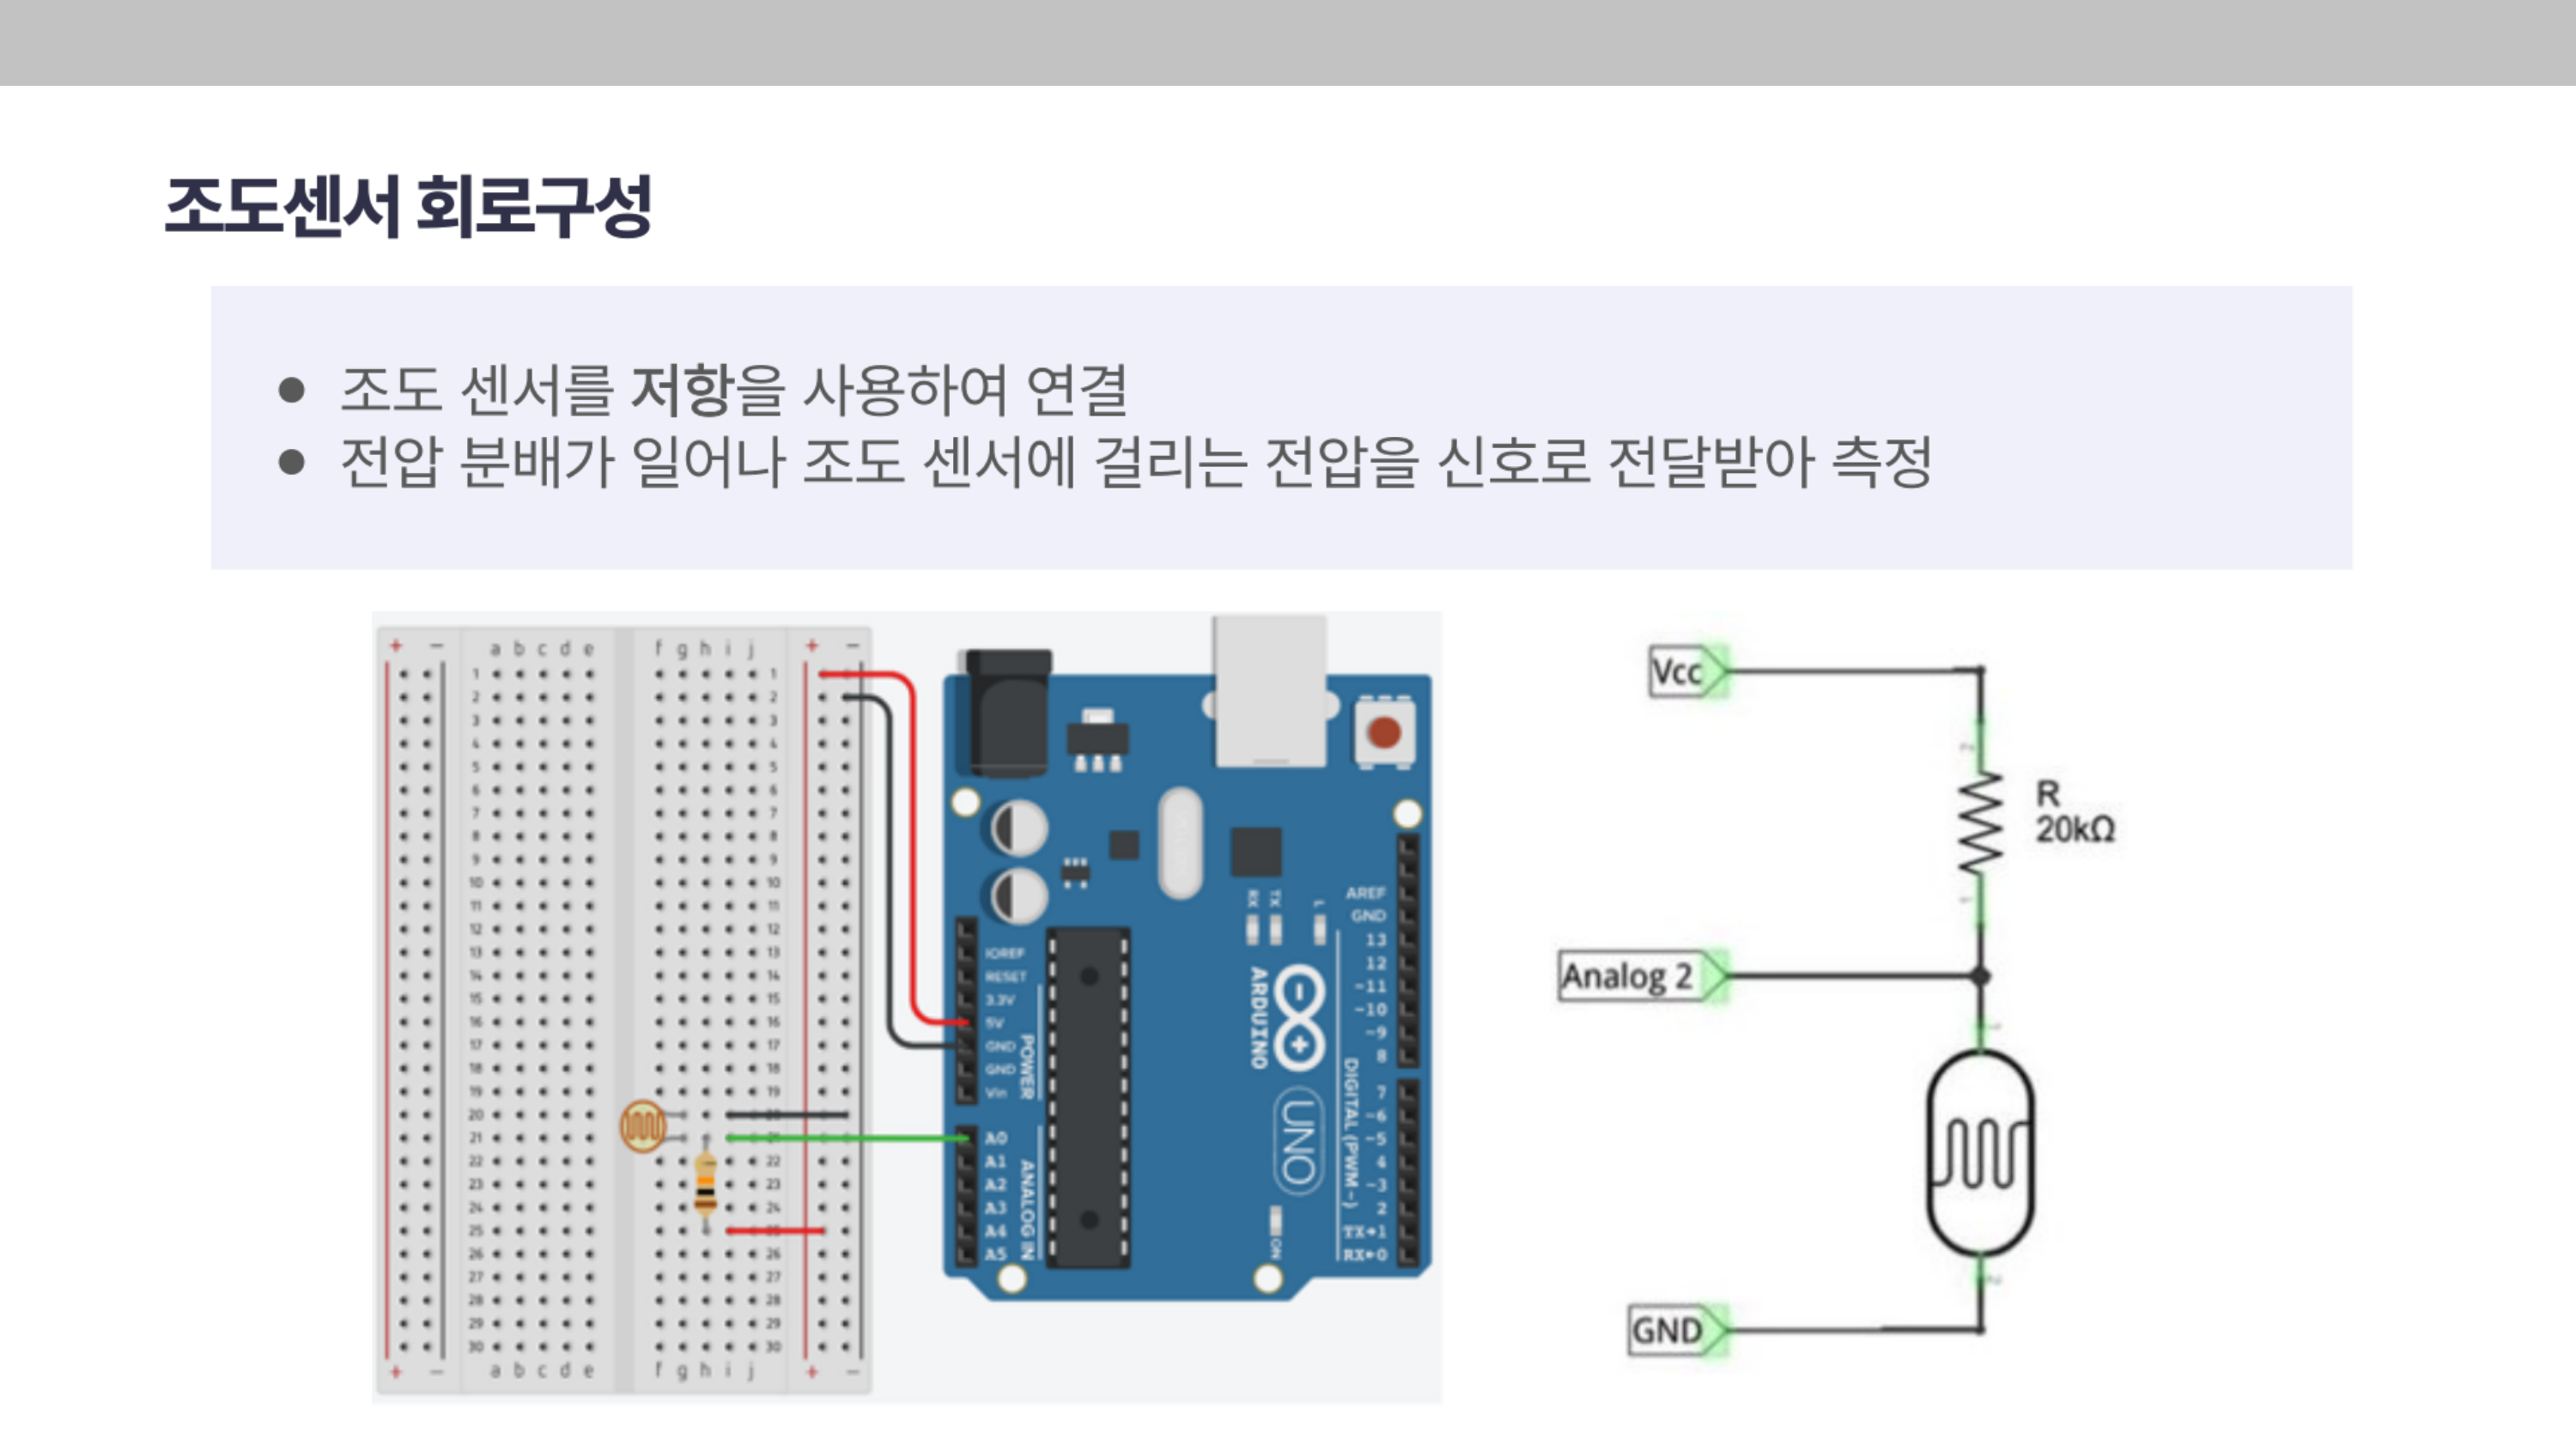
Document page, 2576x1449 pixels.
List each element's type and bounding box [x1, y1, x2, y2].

text_box [0, 0, 2576, 87]
text_box [1549, 611, 2128, 1375]
picture [143, 136, 718, 324]
text_box [210, 286, 2354, 572]
picture [240, 324, 1994, 560]
text_box [372, 611, 1443, 1410]
